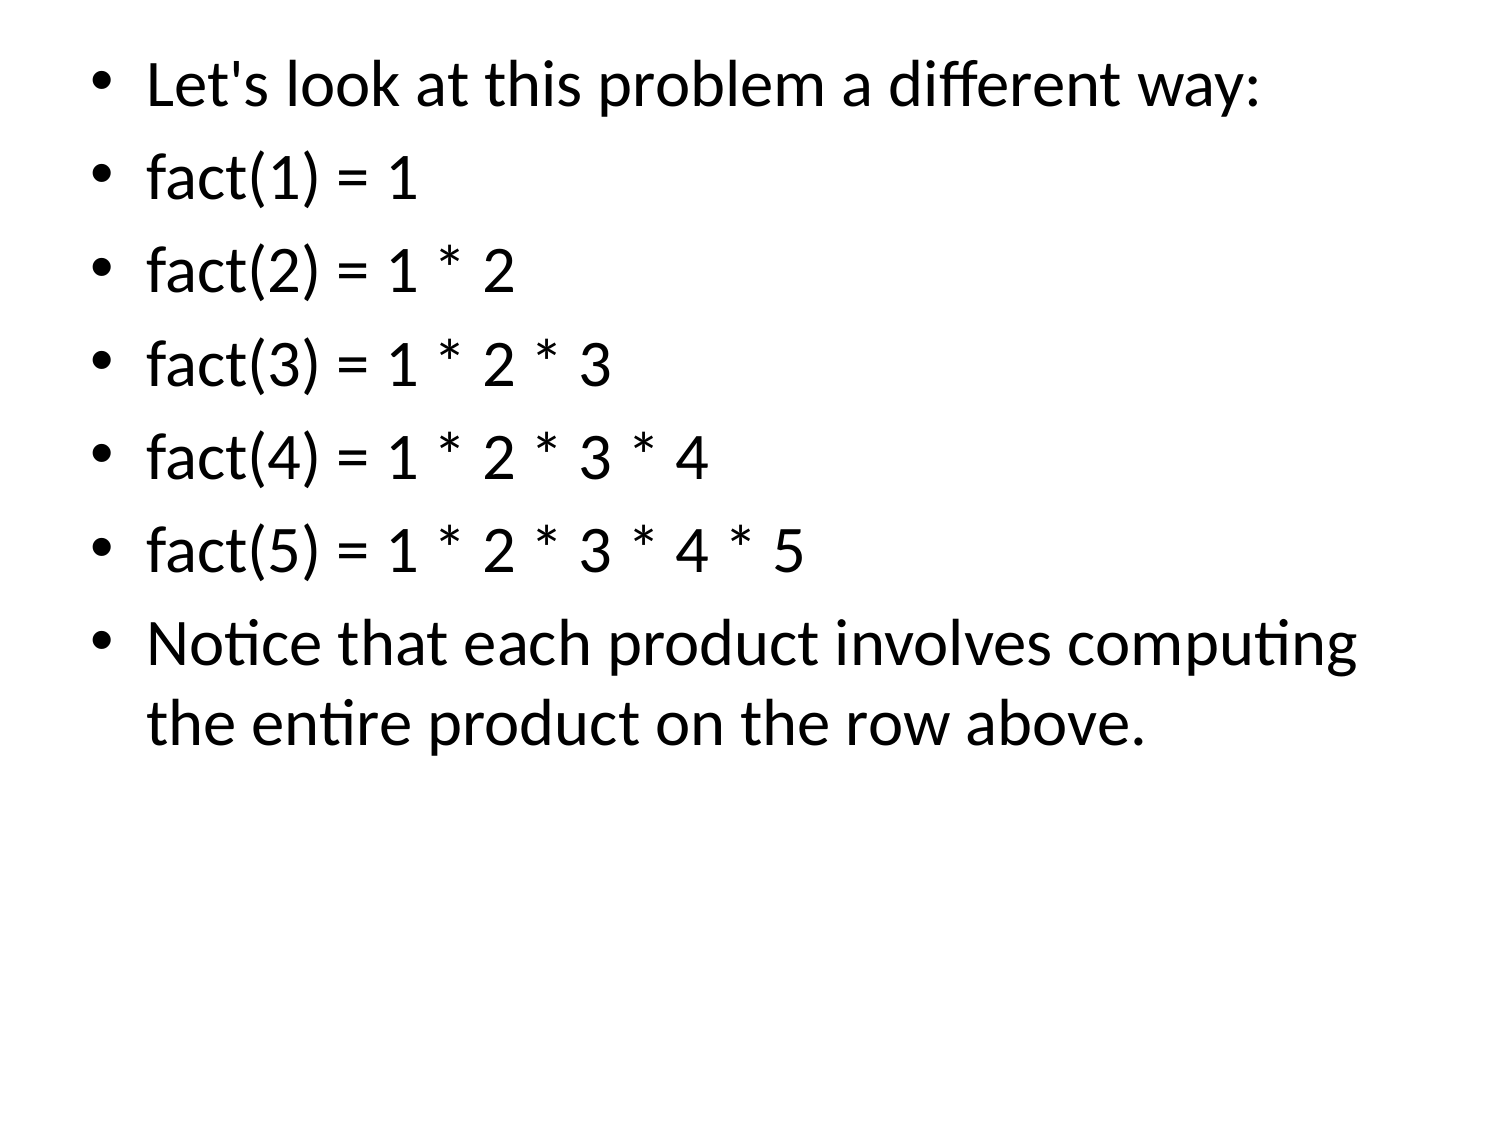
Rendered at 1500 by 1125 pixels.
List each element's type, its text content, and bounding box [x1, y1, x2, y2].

list Let's look at this problem a different way: fact(1) = 1 fact(2) = 1 * 2 fact(3) = 1 * 2 * 3 fact(4) = 1 * 2 * 3 * 4 fact(5) = 1 * 2 * 3 * 4 * 5 Notice that each product involves computing the entire product on the row above. [75, 31, 1425, 1005]
